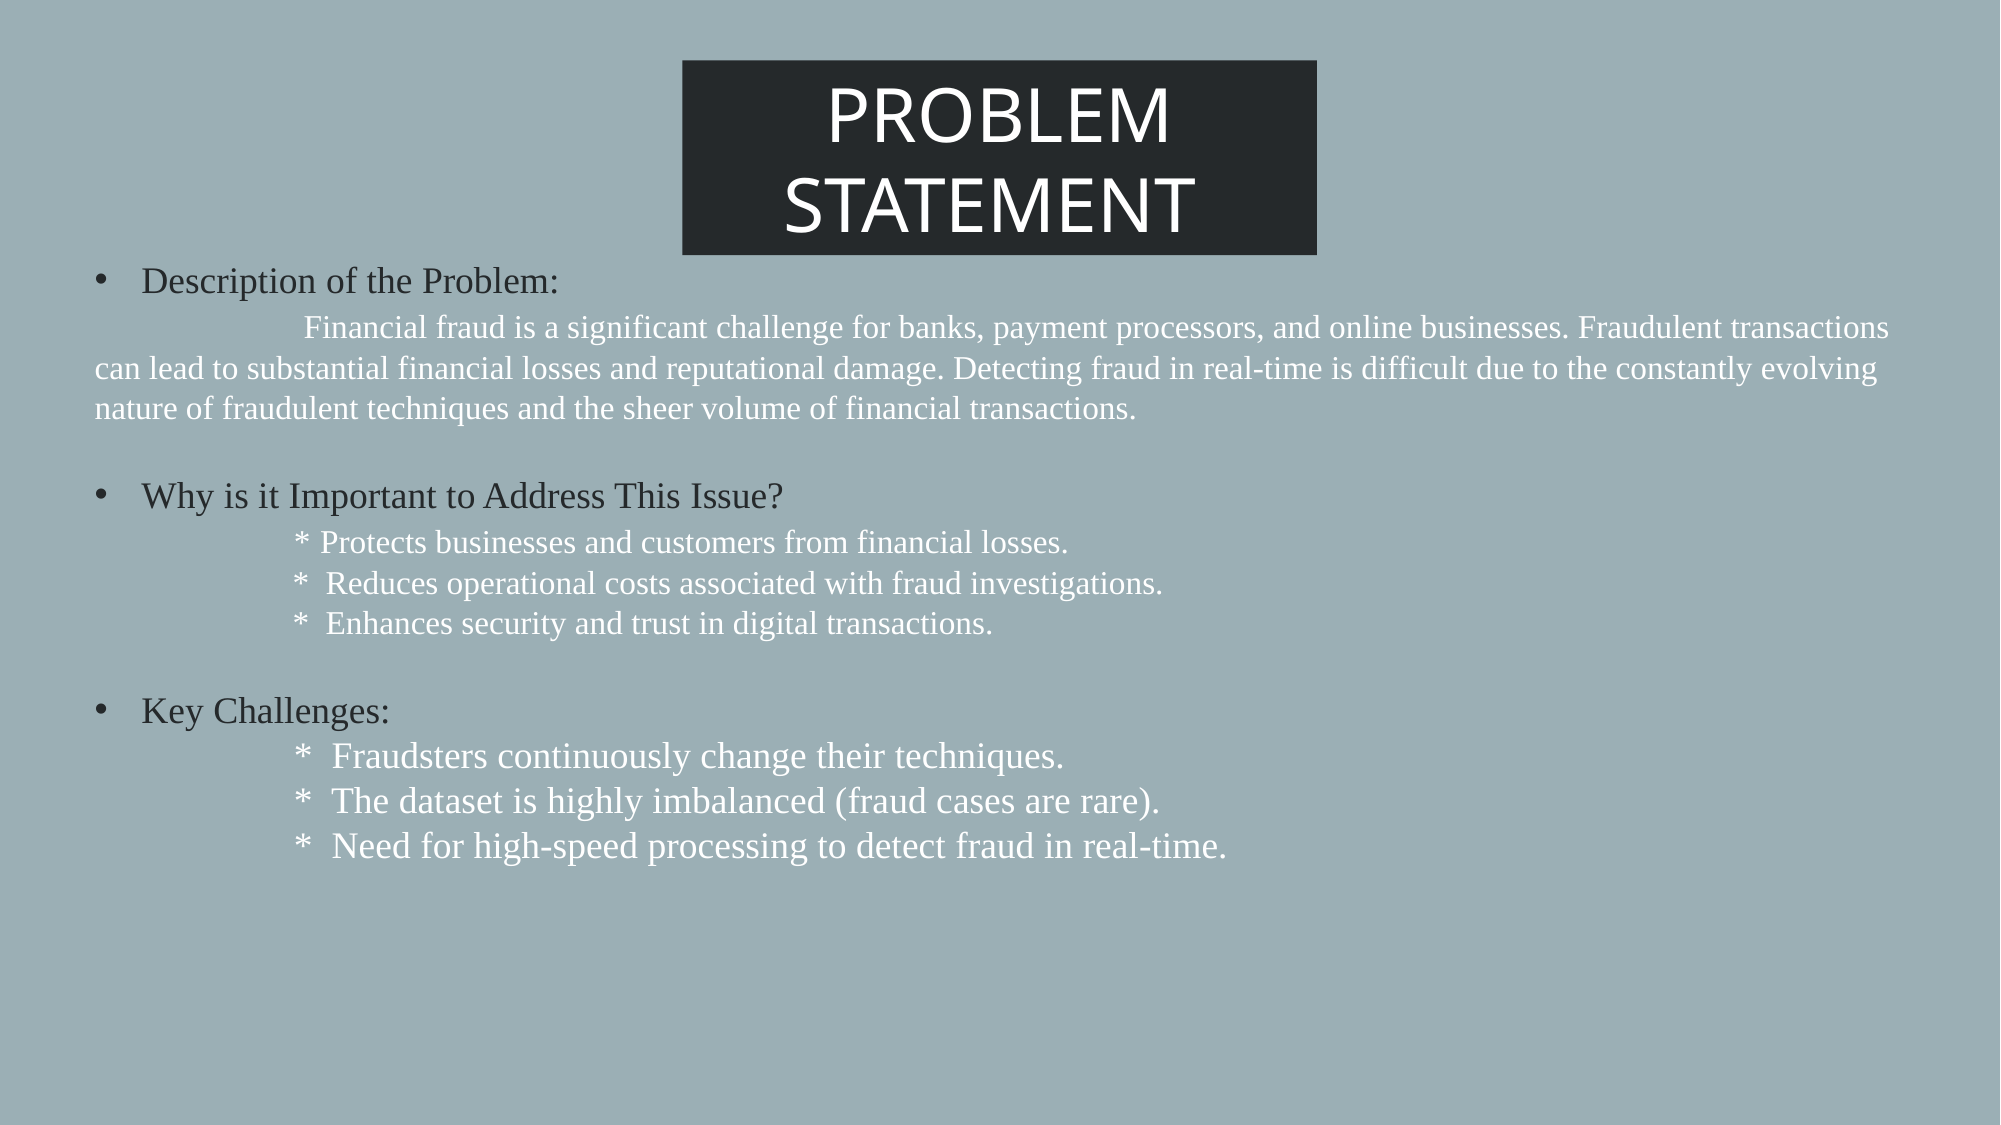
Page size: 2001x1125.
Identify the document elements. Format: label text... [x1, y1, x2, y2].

text_box PROBLEM STATEMENT [682, 60, 1317, 248]
text_box Description of the Problem: Financial fraud is a significant challenge for banks, payment processors, and online businesses. Fraudulent transactions can lead to substantial financial losses and reputational damage. Detecting fraud in real-time is difficult due to the constantly evolving nature of fraudulent techniques and the sheer volume of financial transactions. Why is it Important to Address This Issue? * Protects businesses and customers from financial losses. * Reduces operational costs associated with fraud investigations. * Enhances security and trust in digital transactions. Key Challenges: * Fraudsters continuously change their techniques. * The dataset is highly imbalanced (fraud cases are rare). * Need for high-speed processing to detect fraud in real-time. [79, 248, 1920, 919]
